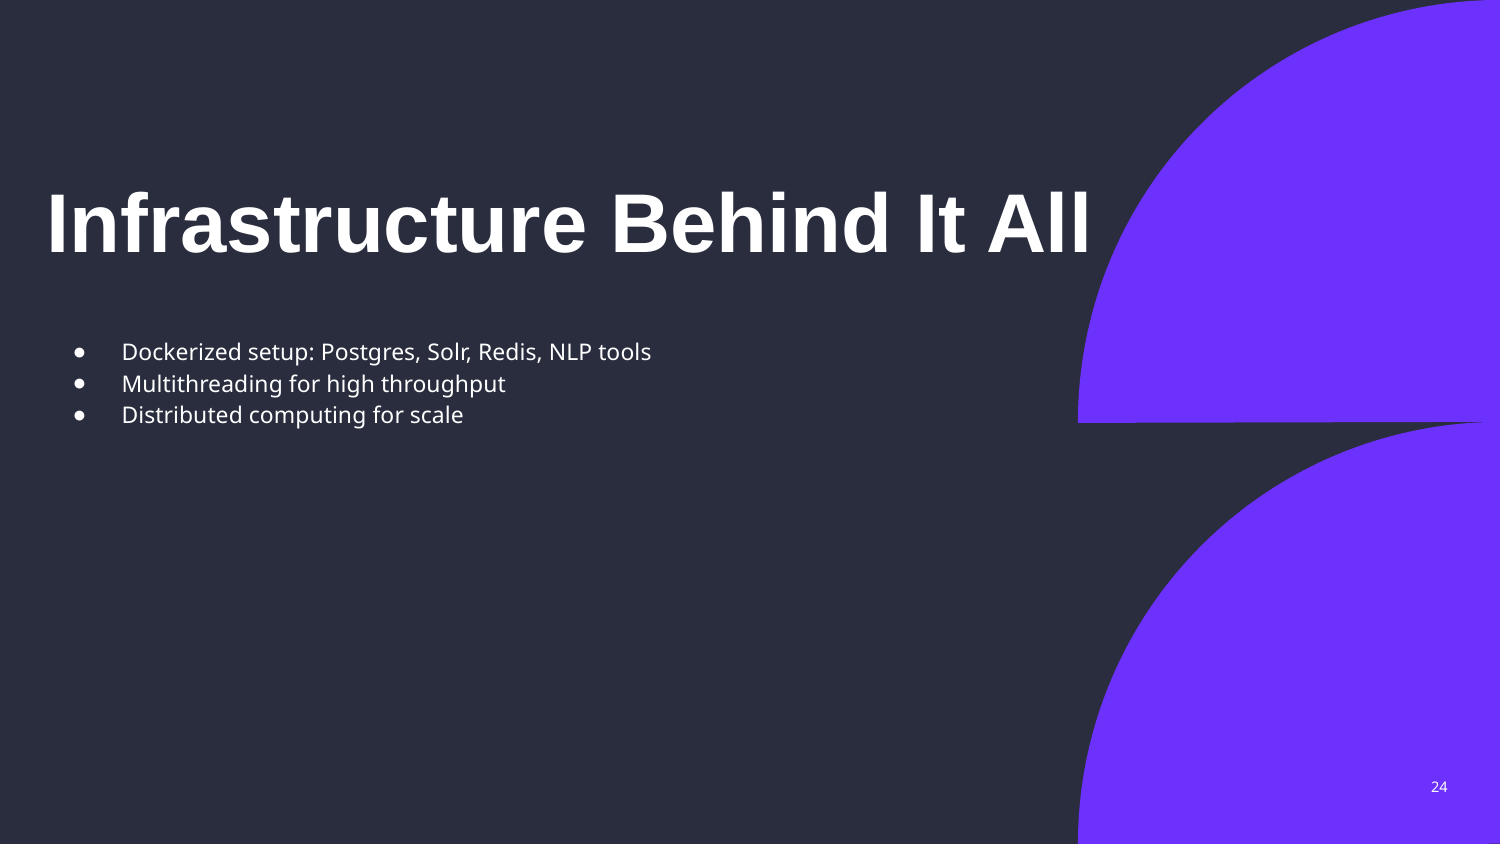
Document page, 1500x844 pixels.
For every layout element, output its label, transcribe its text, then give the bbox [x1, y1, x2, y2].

title Infrastructure Behind It All [46, 77, 1281, 270]
subtitle Dockerized setup: Postgres, Solr, Redis, NLP tools Multithreading for high throughput Distributed computing for scale [46, 318, 750, 386]
